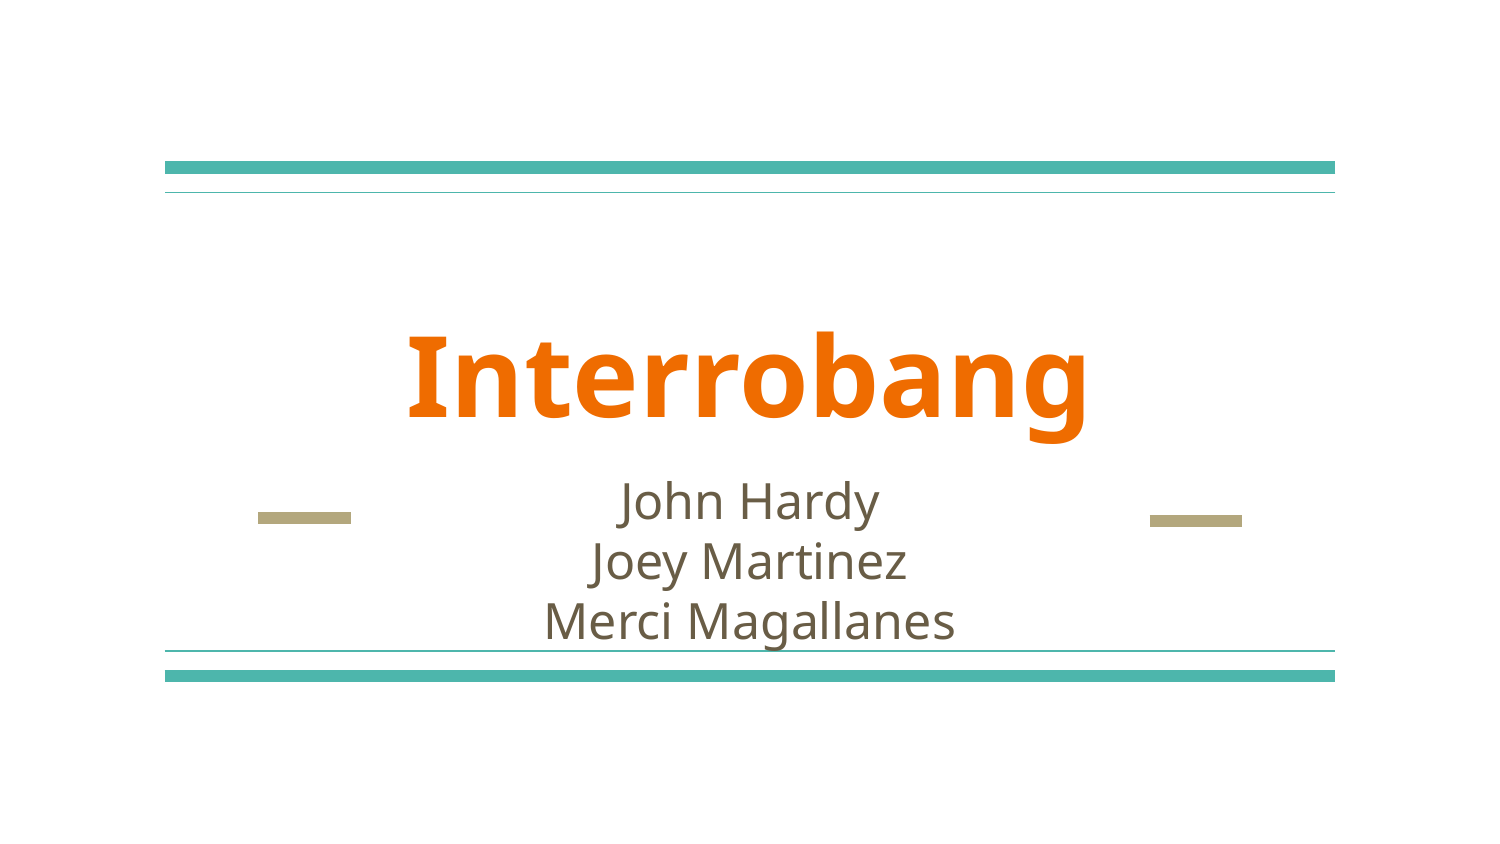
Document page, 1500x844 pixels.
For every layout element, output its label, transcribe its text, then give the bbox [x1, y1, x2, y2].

subtitle John Hardy Joey Martinez Merci Magallanes [350, 455, 1150, 586]
title Interrobang [164, 287, 1336, 456]
